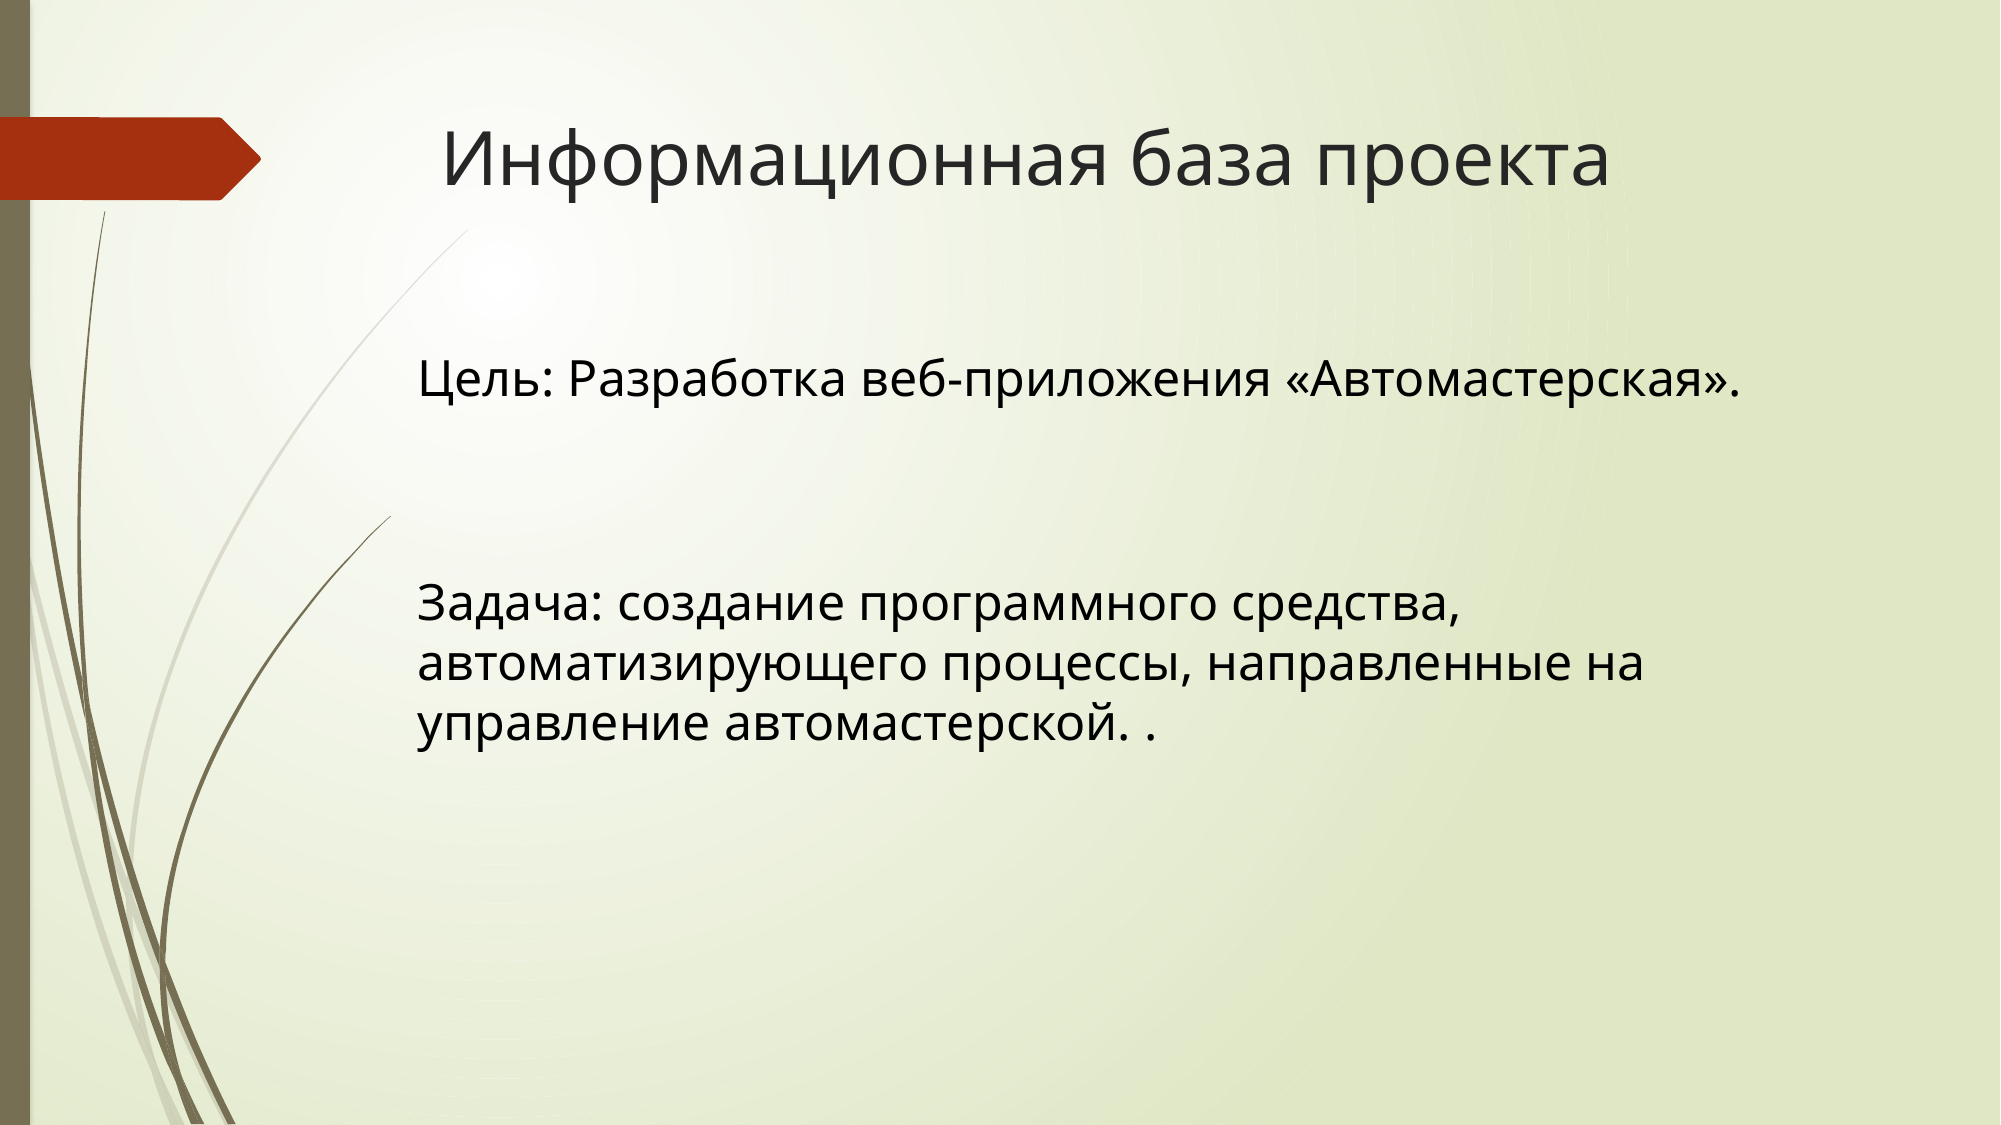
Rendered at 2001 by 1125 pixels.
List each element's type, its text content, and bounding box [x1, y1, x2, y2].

title Информационная база проекта [425, 102, 1888, 313]
text_box Цель: Разработка веб-приложения «Автомастерская». [402, 339, 1910, 415]
text_box Задача: создание программного средства, автоматизирующего процессы, направленные на управление автомастерской. . [402, 563, 1910, 759]
